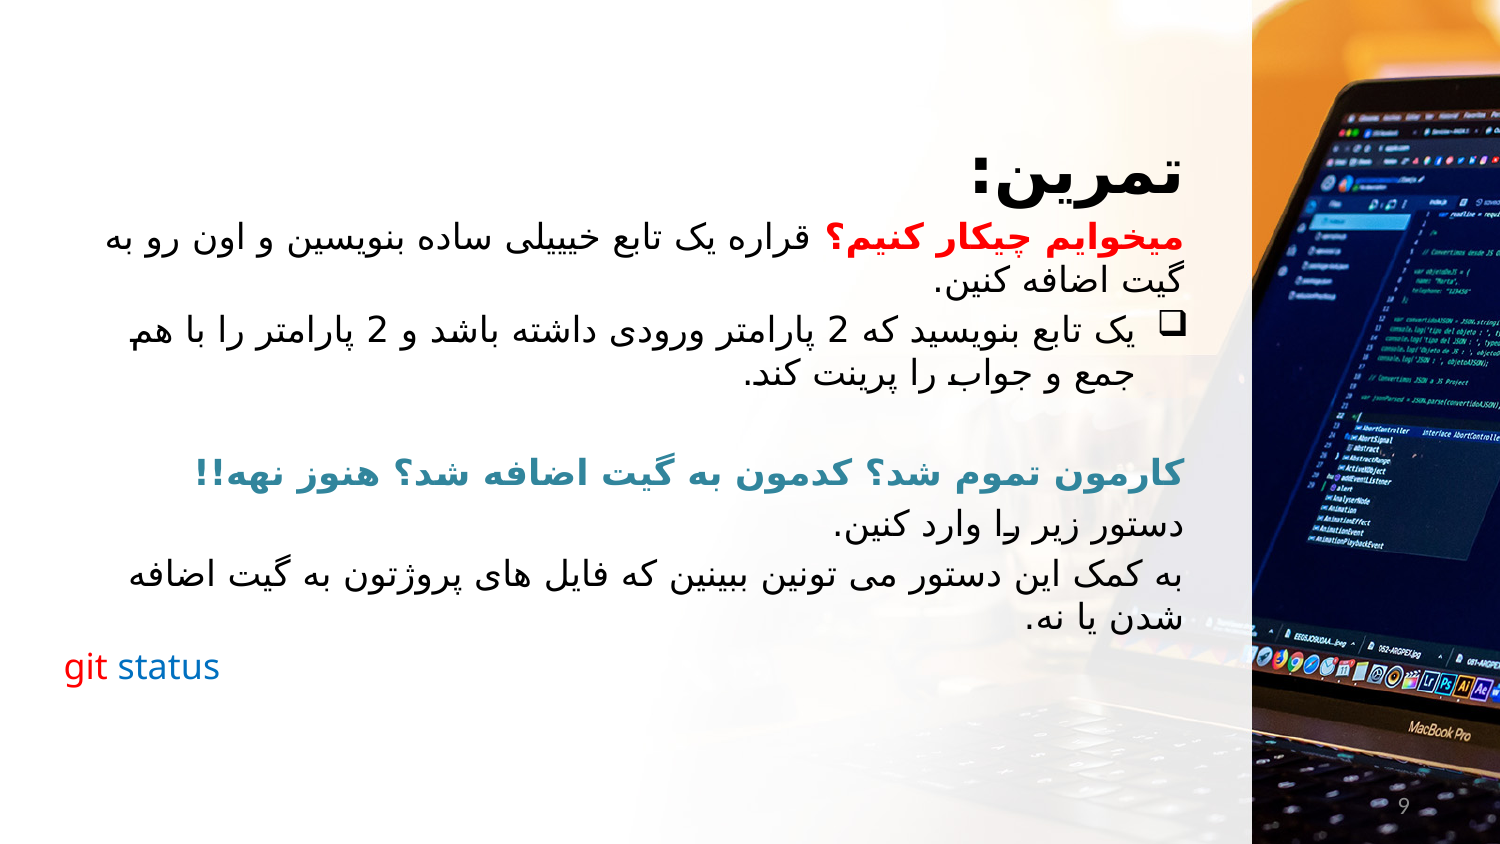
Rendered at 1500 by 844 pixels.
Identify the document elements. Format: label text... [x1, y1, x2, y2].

picture [0, 0, 1500, 844]
list تمرین: میخوایم چیکار کنیم؟ قراره یک تابع خیییلی ساده بنویسین و اون رو به گیت اضافه کنین. یک تابع بنویسید که 2 پارامتر ورودی داشته باشد و 2 پارامتر را با هم جمع و جواب را پرینت کند. کارمون تموم شد؟ کدمون به گیت اضافه شد؟ هنوز نهه!! دستور زیر را وارد کنین. به کمک این دستور می تونین ببینین که فایل های پروژتون به گیت اضافه شدن یا نه. git status [48, 121, 1200, 698]
slide_number 9 [1074, 782, 1425, 827]
